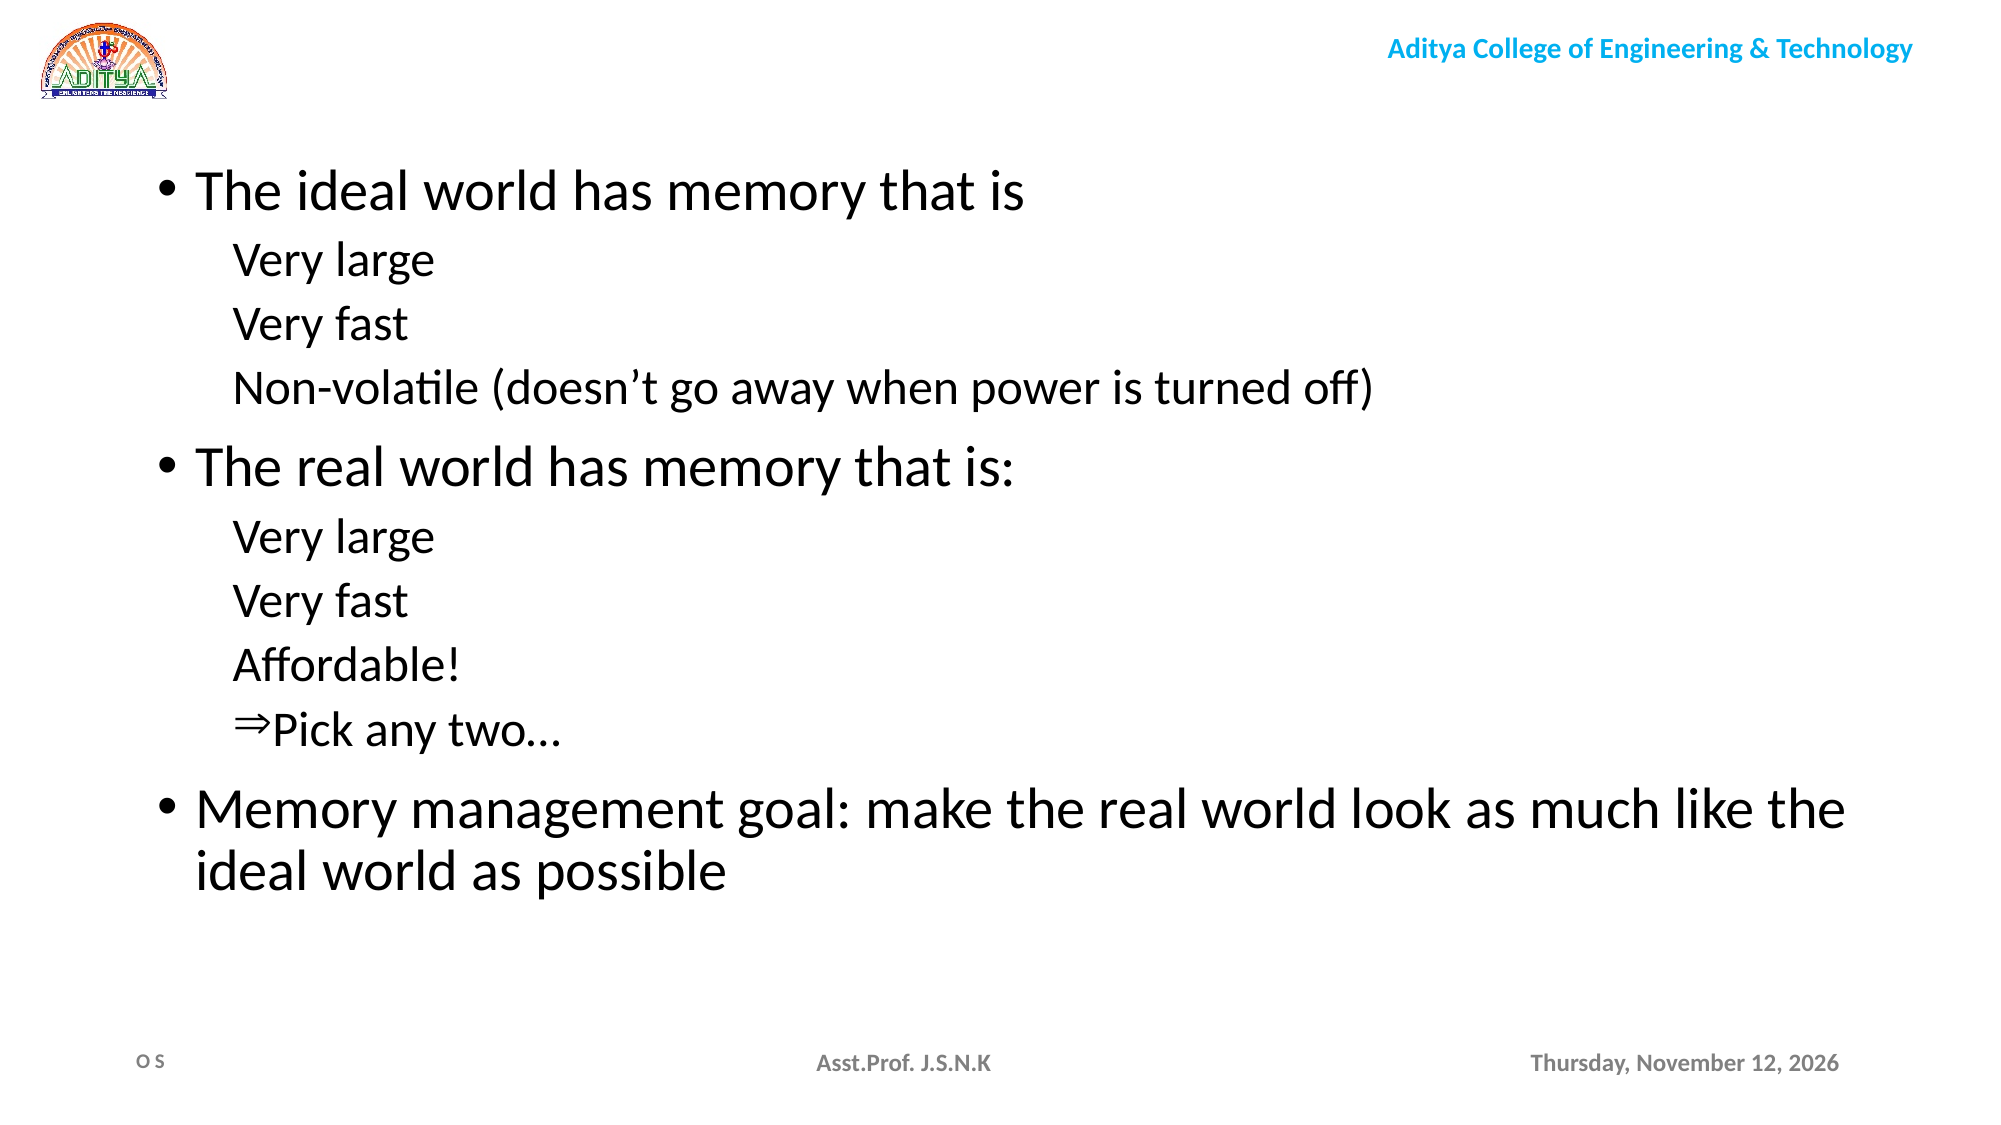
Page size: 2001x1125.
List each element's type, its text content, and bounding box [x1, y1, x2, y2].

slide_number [1515, 1031, 1861, 1092]
list The ideal world has memory that is Very large Very fast Non-volatile (doesn’t go away when power is turned off) The real world has memory that is: Very large Very fast Affordable! Pick any two… Memory management goal: make the real world look as much like the ideal world as possible [142, 152, 1868, 1000]
picture [39, 22, 168, 99]
footer Asst.Prof. J.S.N.K [678, 1031, 1129, 1092]
